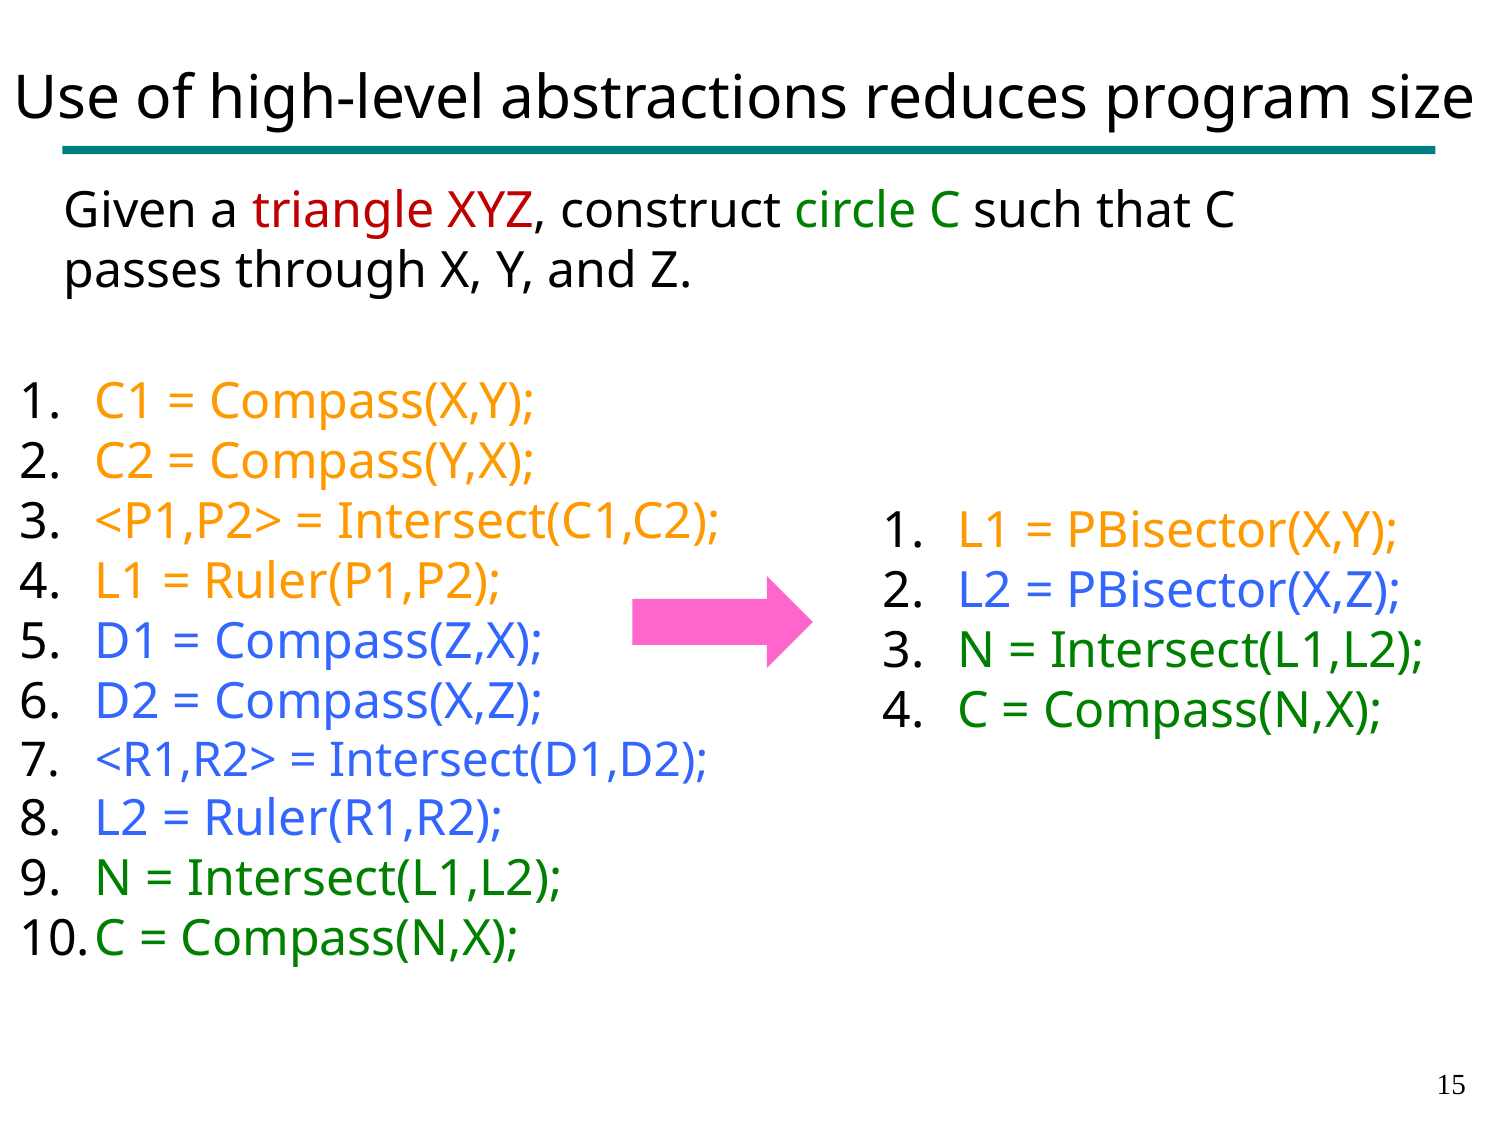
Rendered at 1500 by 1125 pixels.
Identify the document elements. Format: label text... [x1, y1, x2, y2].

list Given a triangle XYZ, construct circle C such that C passes through X, Y, and Z. [48, 169, 1325, 298]
title Use of high-level abstractions reduces program size [0, 44, 1500, 145]
text_box [632, 576, 813, 668]
text_box C1 = Compass(X,Y); C2 = Compass(Y,X); <P1,P2> = Intersect(C1,C2); L1 = Ruler(P1,P2); D1 = Compass(Z,X); D2 = Compass(X,Z); <R1,R2> = Intersect(D1,D2); L2 = Ruler(R1,R2); N = Intersect(L1,L2); C = Compass(N,X); [5, 360, 794, 974]
text_box L1 = PBisector(X,Y); L2 = PBisector(X,Z); N = Intersect(L1,L2); C = Compass(N,X); [867, 430, 1500, 746]
slide_number 14 [1168, 1057, 1482, 1121]
